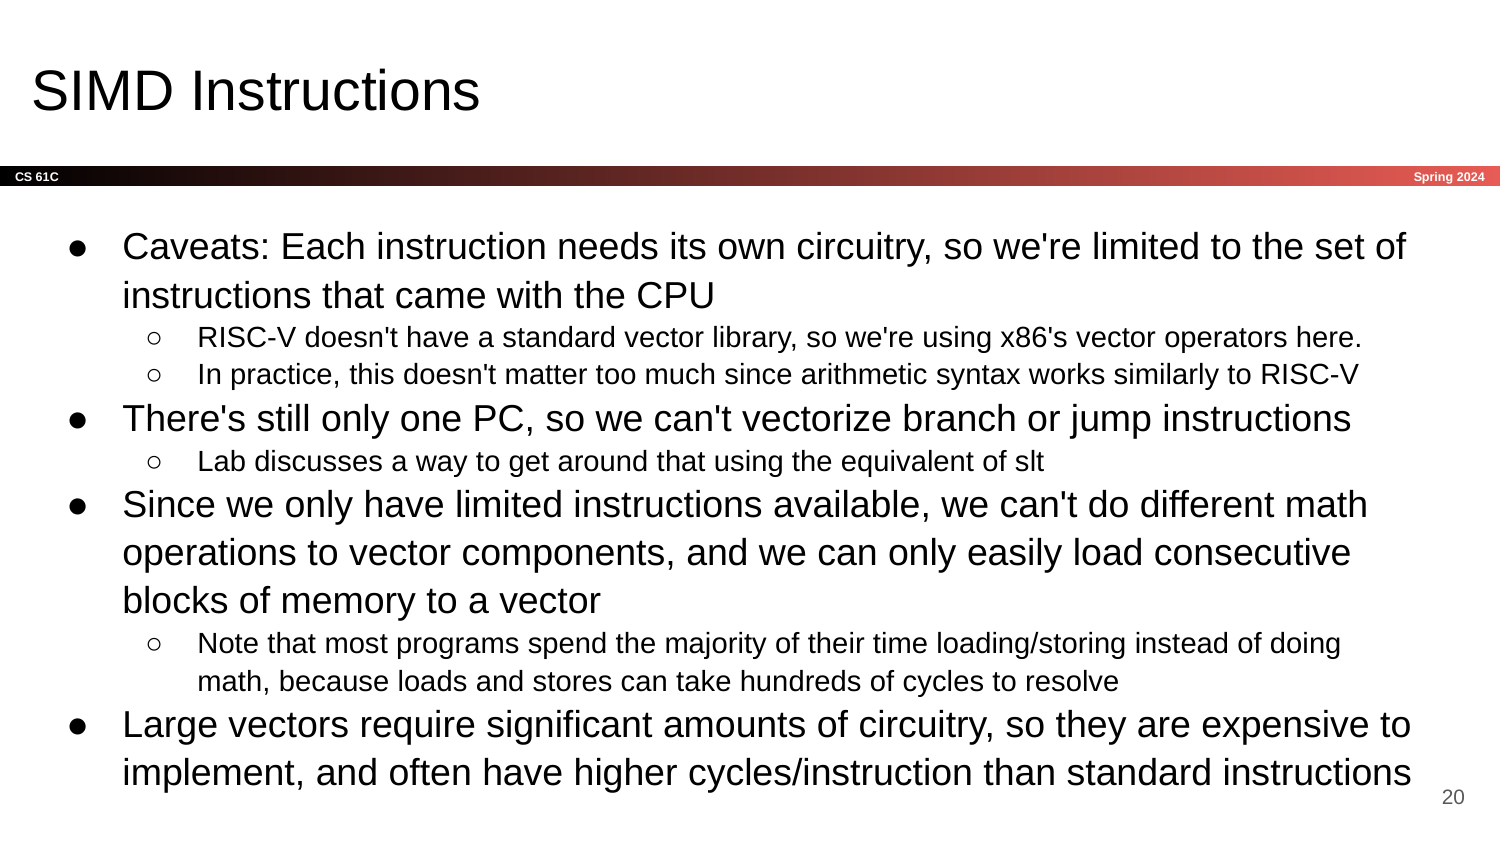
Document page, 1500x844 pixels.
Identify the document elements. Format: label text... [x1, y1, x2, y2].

title SIMD Instructions [16, 44, 1415, 139]
slide_number ‹#› [1389, 764, 1480, 830]
list Caveats: Each instruction needs its own circuitry, so we're limited to the set of instructions that came with the CPU RISC-V doesn't have a standard vector library, so we're using x86's vector operators here. In practice, this doesn't matter too much since arithmetic syntax works similarly to RISC-V There's still only one PC, so we can't vectorize branch or jump instructions Lab discusses a way to get around that using the equivalent of slt Since we only have limited instructions available, we can't do different math operations to vector components, and we can only easily load consecutive blocks of memory to a vector Note that most programs spend the majority of their time loading/storing instead of doing math, because loads and stores can take hundreds of cycles to resolve Large vectors require significant amounts of circuitry, so they are expensive to implement, and often have higher cycles/instruction than standard instructions [32, 204, 1431, 823]
